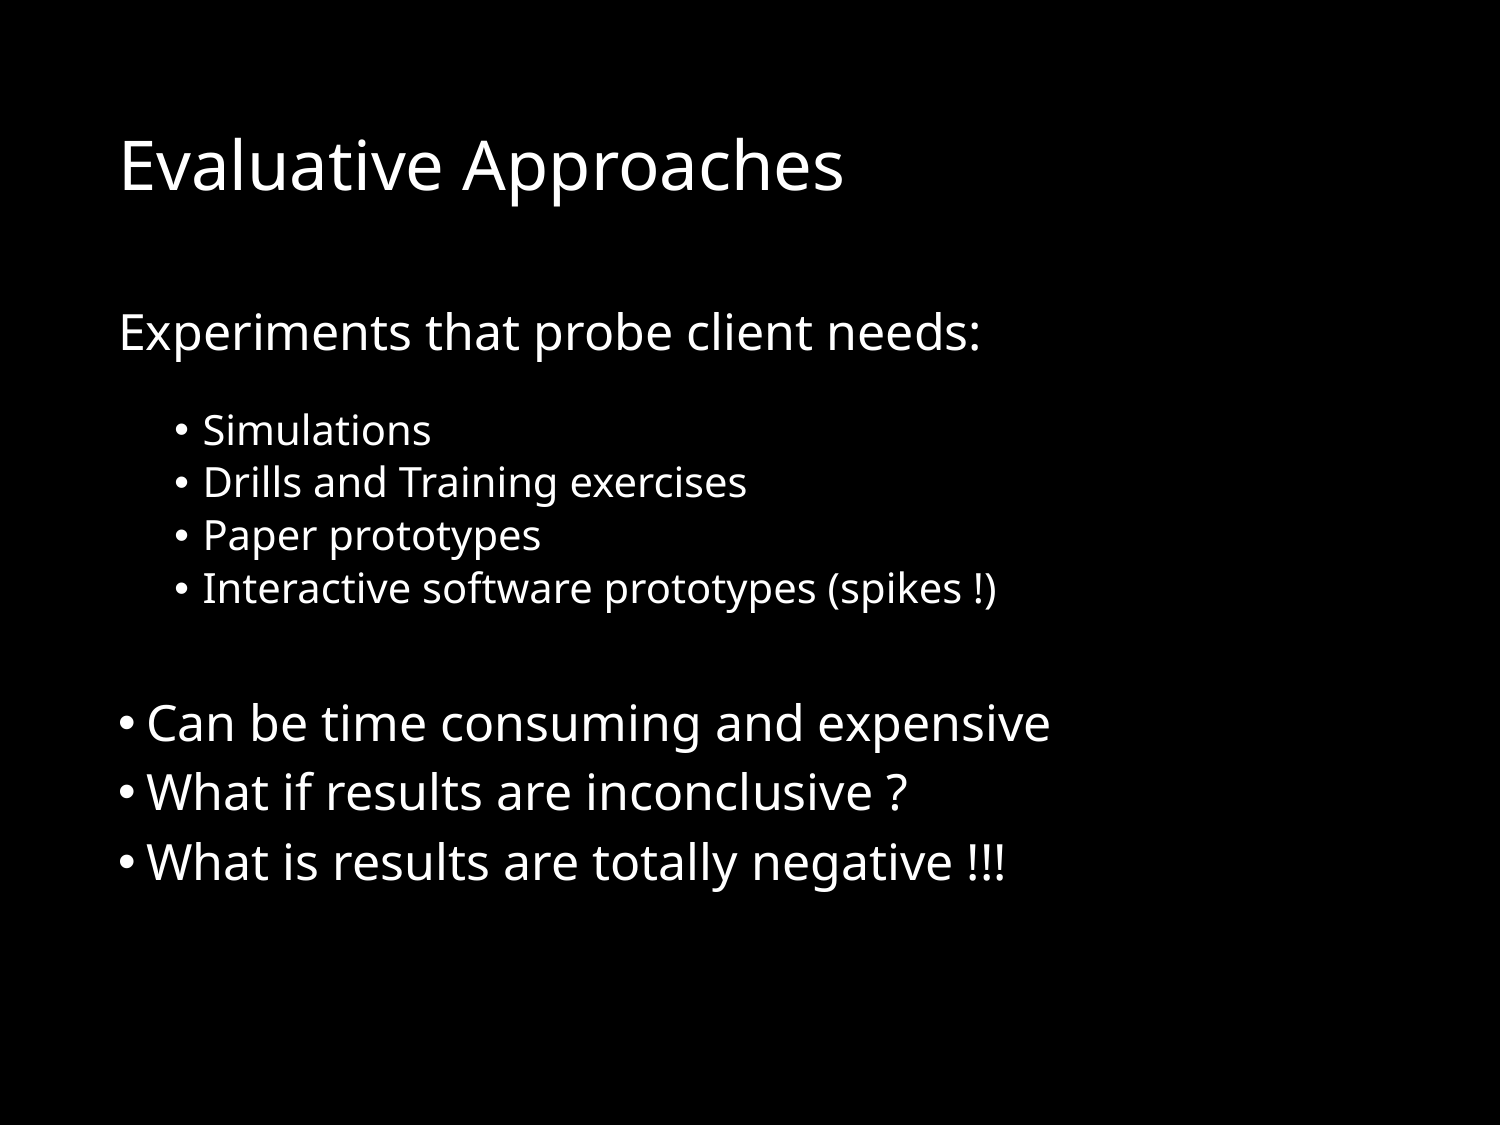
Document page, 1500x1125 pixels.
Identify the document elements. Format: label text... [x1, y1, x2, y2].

list Experiments that probe client needs: Simulations Drills and Training exercises Paper prototypes Interactive software prototypes (spikes !) Can be time consuming and expensive What if results are inconclusive ? What is results are totally negative !!! [103, 299, 1397, 1014]
title Evaluative Approaches [103, 59, 1397, 278]
